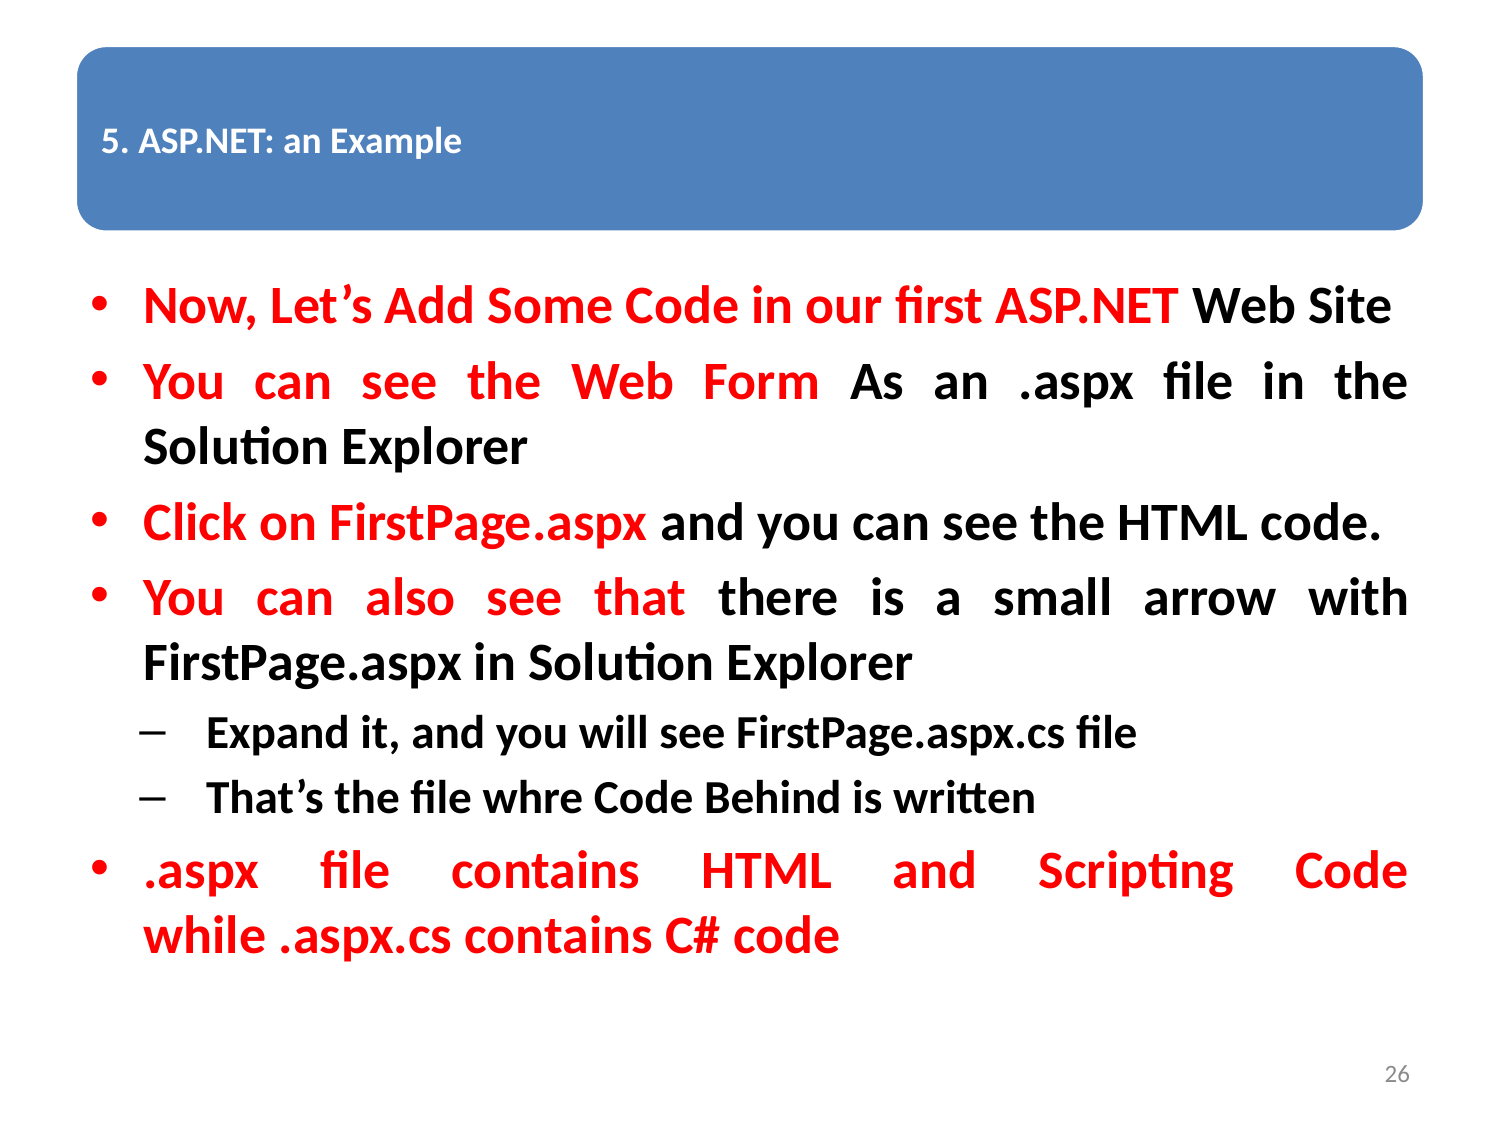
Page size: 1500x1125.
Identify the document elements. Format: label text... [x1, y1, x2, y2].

list Now, Let’s Add Some Code in our first ASP.NET Web Site You can see the Web Form As an .aspx file in the Solution Explorer Click on FirstPage.aspx and you can see the HTML code. You can also see that there is a small arrow with FirstPage.aspx in Solution Explorer Expand it, and you will see FirstPage.aspx.cs file That’s the file whre Code Behind is written .aspx file contains HTML and Scripting Code while .aspx.cs contains C# code [75, 262, 1425, 1005]
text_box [74, 44, 1426, 233]
slide_number 26 [1074, 1042, 1425, 1103]
